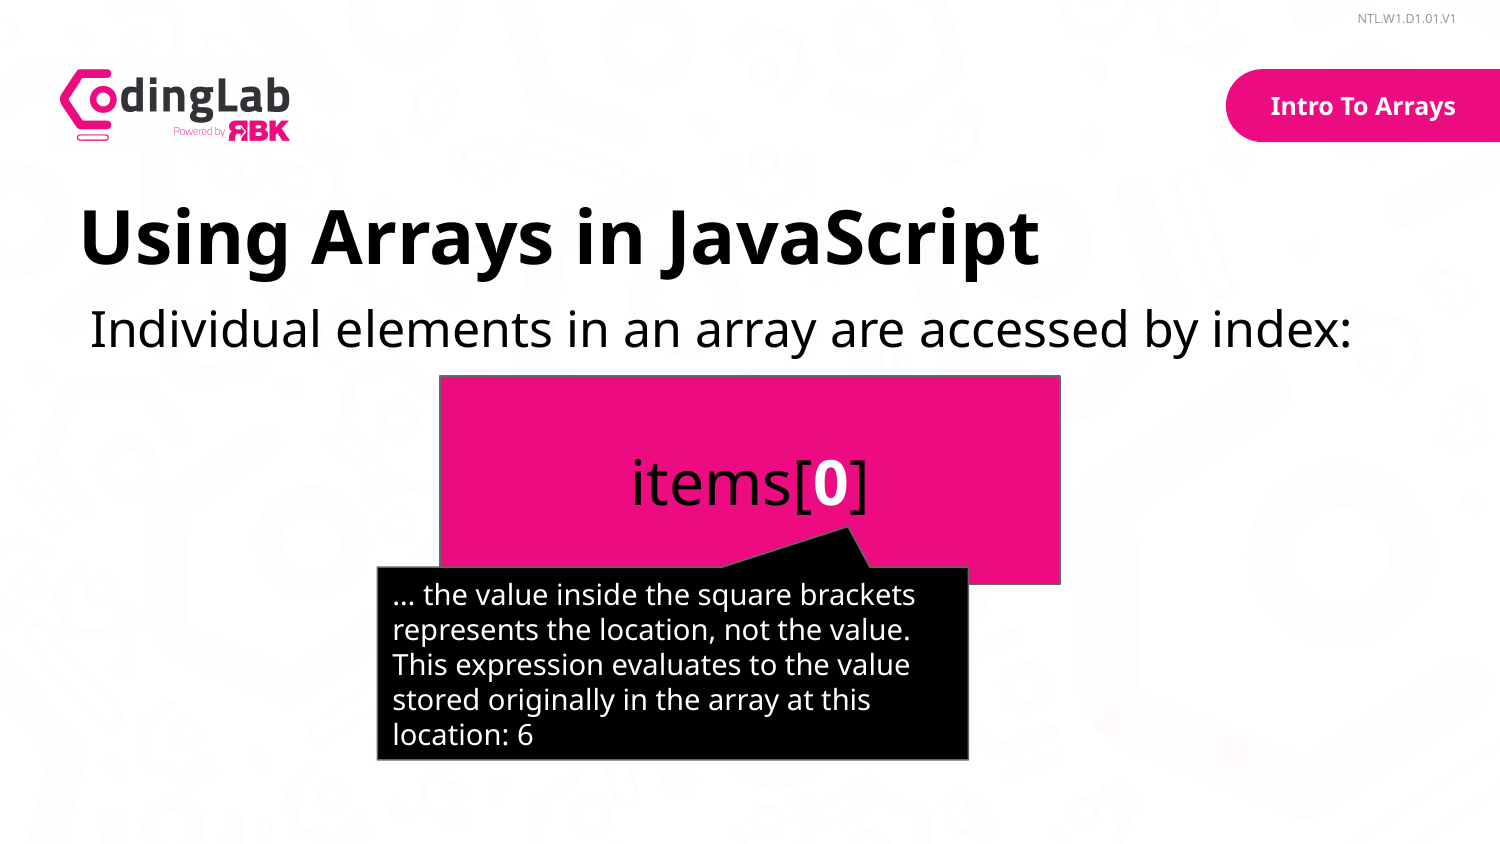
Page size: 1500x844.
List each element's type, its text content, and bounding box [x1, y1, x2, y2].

text_box [1225, 82, 1234, 129]
text_box … the value inside the square brackets represents the location, not the value. This expression evaluates to the value stored originally in the array at this location: 6 [377, 526, 969, 760]
text_box items[0] [439, 375, 1060, 585]
text_box Individual elements in an array are accessed by index: [74, 282, 1425, 844]
text_box [1242, 69, 1500, 143]
picture [0, 0, 1500, 844]
text_box NTL.W1.D1.01.V1 [1342, 0, 1489, 35]
text_box Using Arrays in JavaScript [63, 174, 1326, 570]
text_box Intro To Arrays [1234, 75, 1493, 136]
